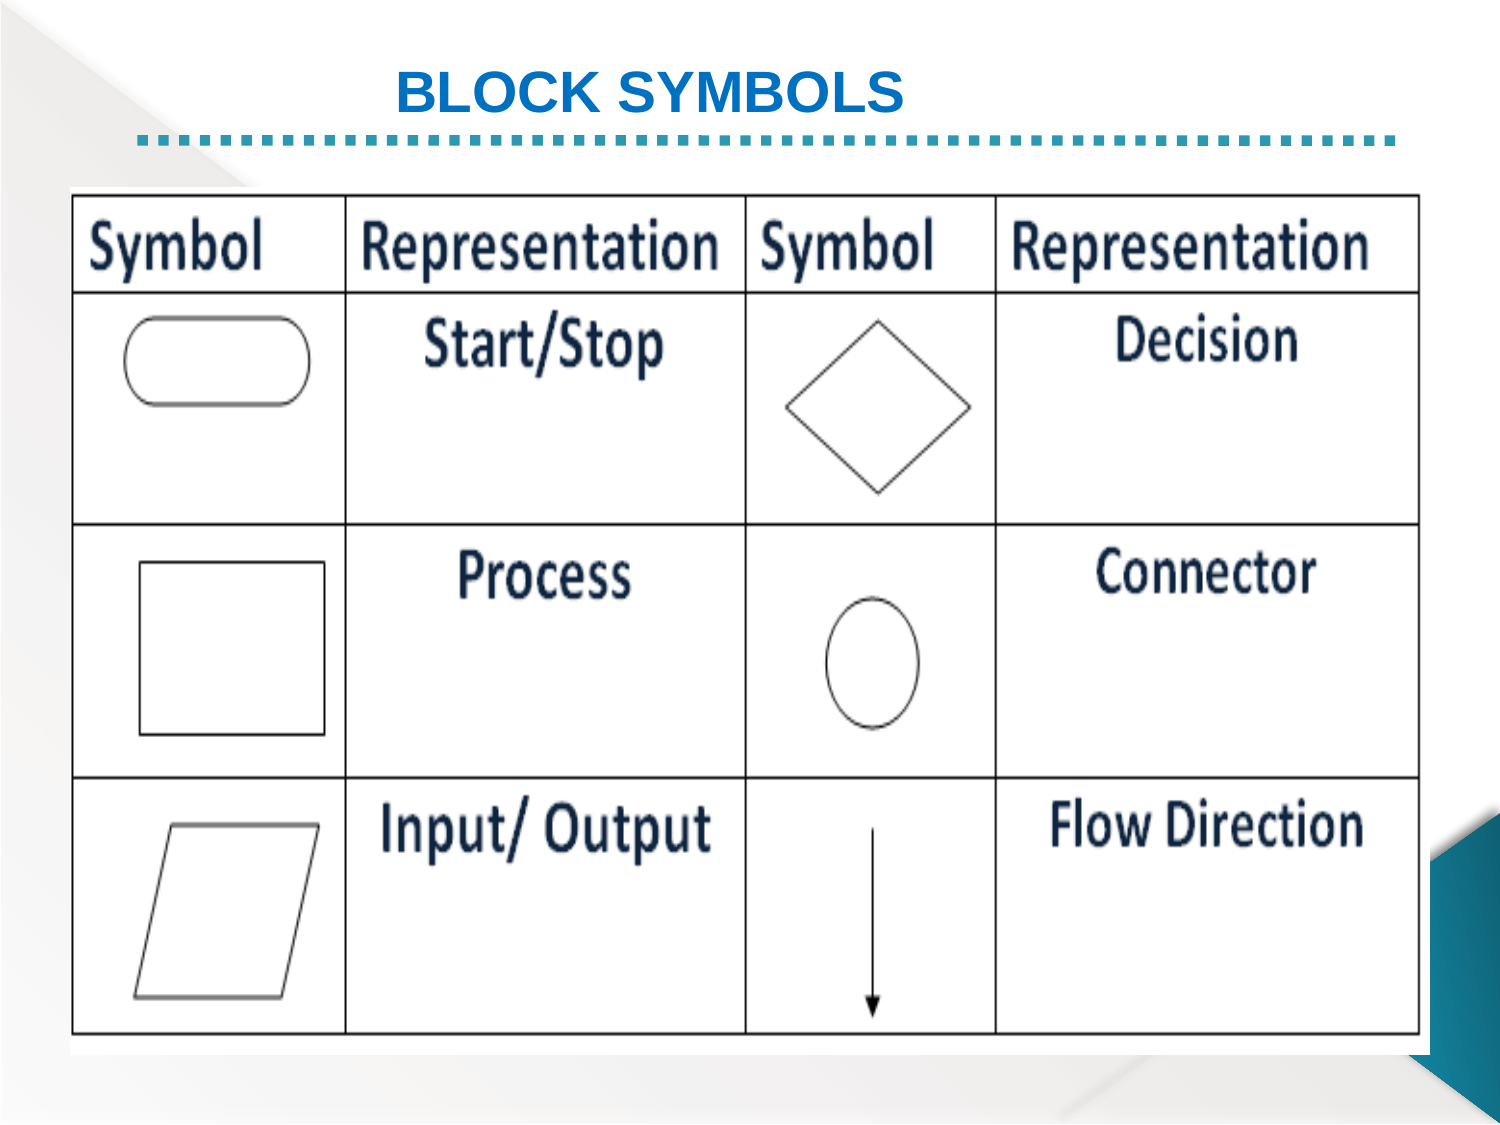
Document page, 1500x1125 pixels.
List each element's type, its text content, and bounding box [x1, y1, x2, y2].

text_box [35, 152, 1463, 1102]
picture [70, 187, 1430, 1055]
text_box BLOCK SYMBOLS [58, 46, 1243, 132]
